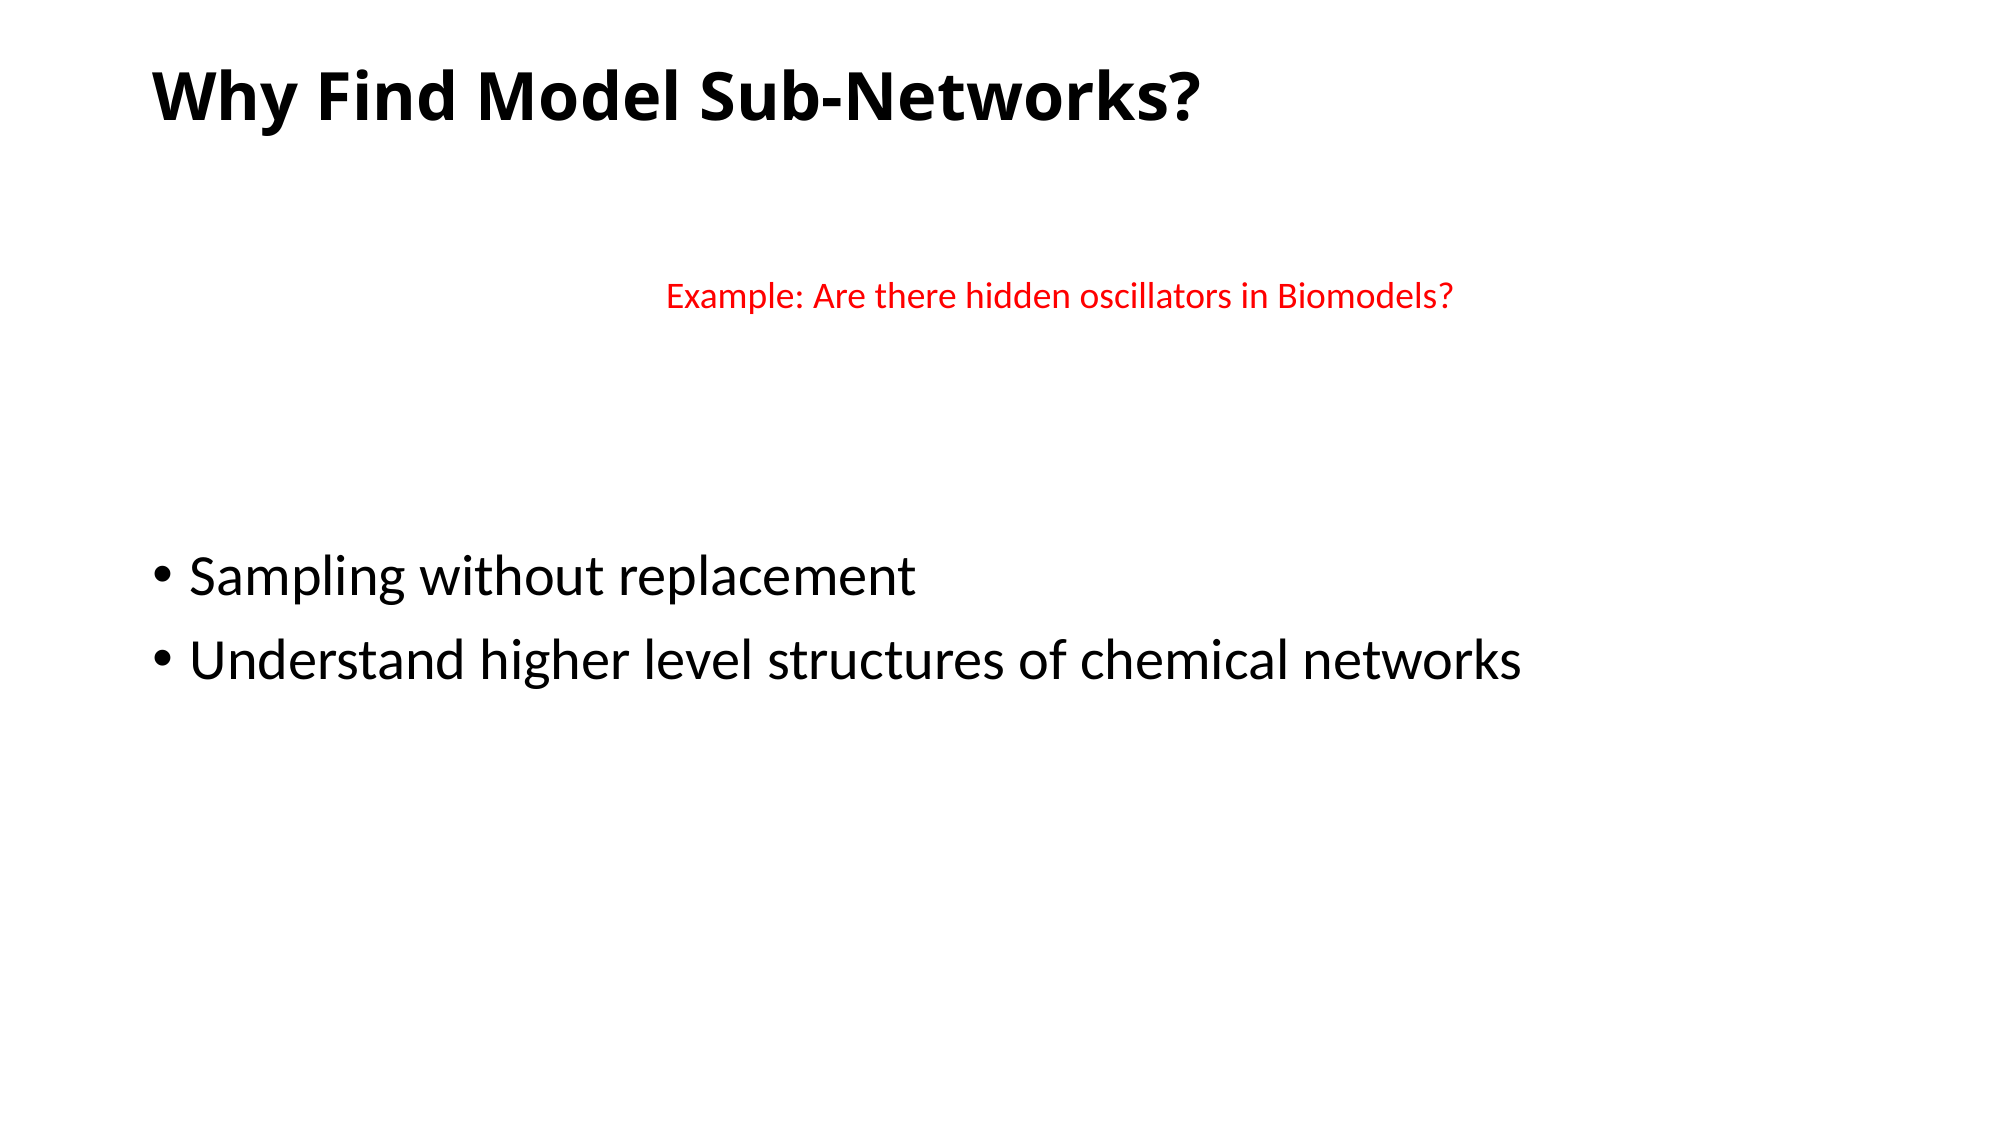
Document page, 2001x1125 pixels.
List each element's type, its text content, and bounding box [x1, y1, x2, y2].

list Sampling without replacement Understand higher level structures of chemical networks [137, 538, 1863, 1014]
title Why Find Model Sub-Networks? [137, 33, 1863, 166]
text_box Example: Are there hidden oscillators in Biomodels? [651, 264, 1471, 324]
